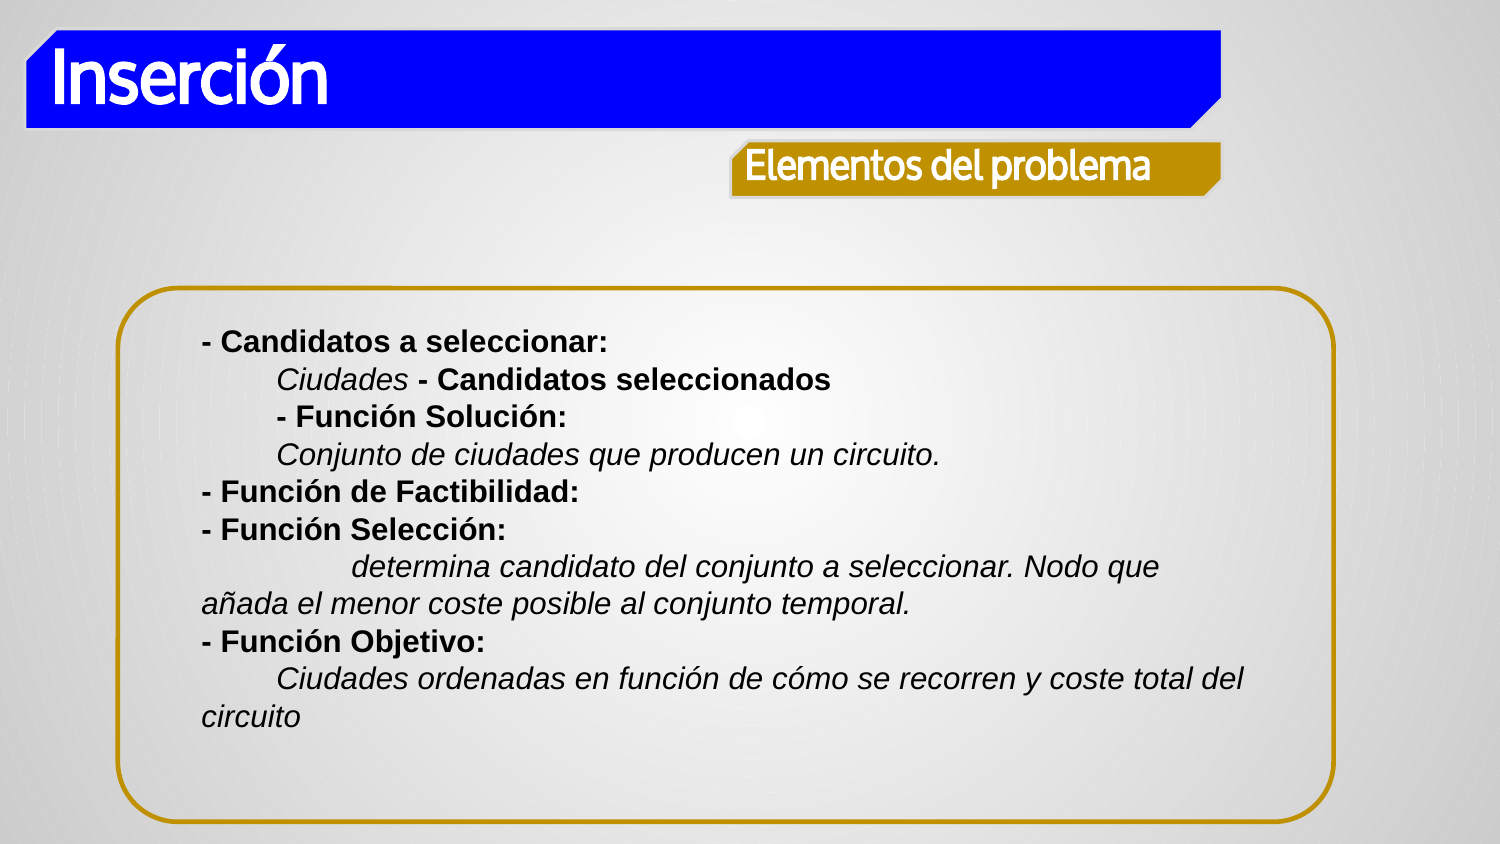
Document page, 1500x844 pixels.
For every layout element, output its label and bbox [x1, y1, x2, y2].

text_box [953, 156, 972, 181]
text_box [884, 156, 905, 181]
text_box [55, 48, 65, 105]
text_box [1132, 156, 1150, 181]
text_box [1048, 148, 1068, 181]
text_box [109, 61, 139, 105]
text_box [140, 61, 176, 105]
text_box [730, 140, 1223, 198]
text_box [747, 148, 766, 181]
text_box [798, 156, 829, 181]
text_box [179, 62, 201, 105]
text_box [851, 149, 884, 181]
text_box [1100, 156, 1131, 181]
text_box [1070, 148, 1080, 181]
text_box [974, 148, 984, 181]
text_box [931, 148, 952, 181]
text_box [200, 61, 233, 105]
text_box [250, 44, 289, 105]
text_box [830, 156, 850, 181]
text_box [236, 62, 246, 105]
text_box [292, 61, 327, 105]
text_box [117, 288, 1334, 822]
text_box [24, 28, 1223, 130]
text_box [1014, 156, 1047, 181]
text_box [236, 48, 246, 59]
text_box [768, 148, 797, 181]
text_box [70, 61, 105, 105]
text_box [992, 156, 1013, 190]
text_box [1079, 156, 1099, 181]
text_box [906, 156, 923, 181]
